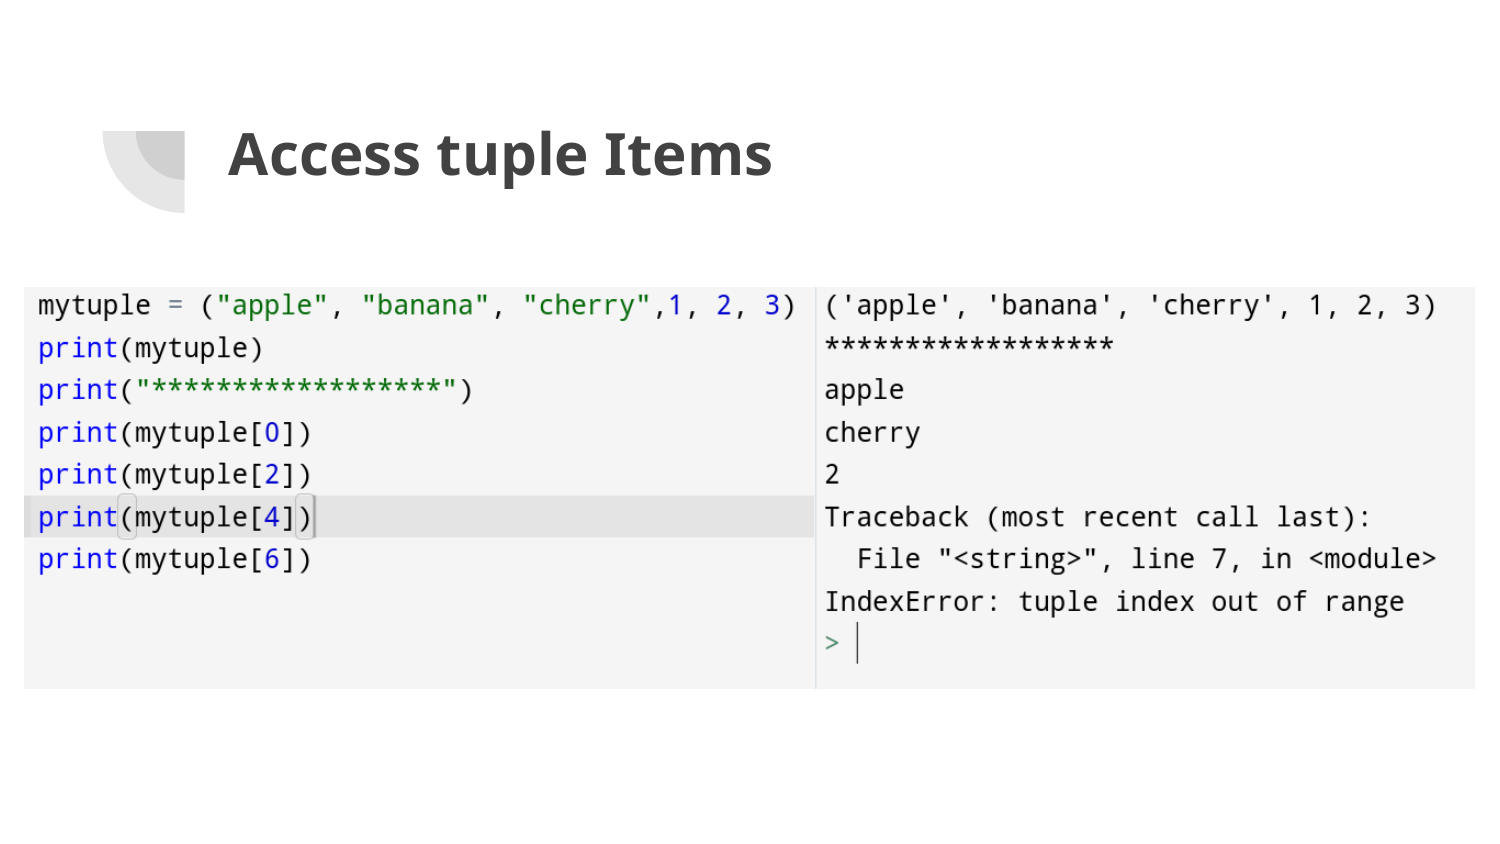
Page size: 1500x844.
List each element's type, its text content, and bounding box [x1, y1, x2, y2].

picture [24, 286, 1476, 689]
title Access tuple Items [213, 98, 1368, 263]
